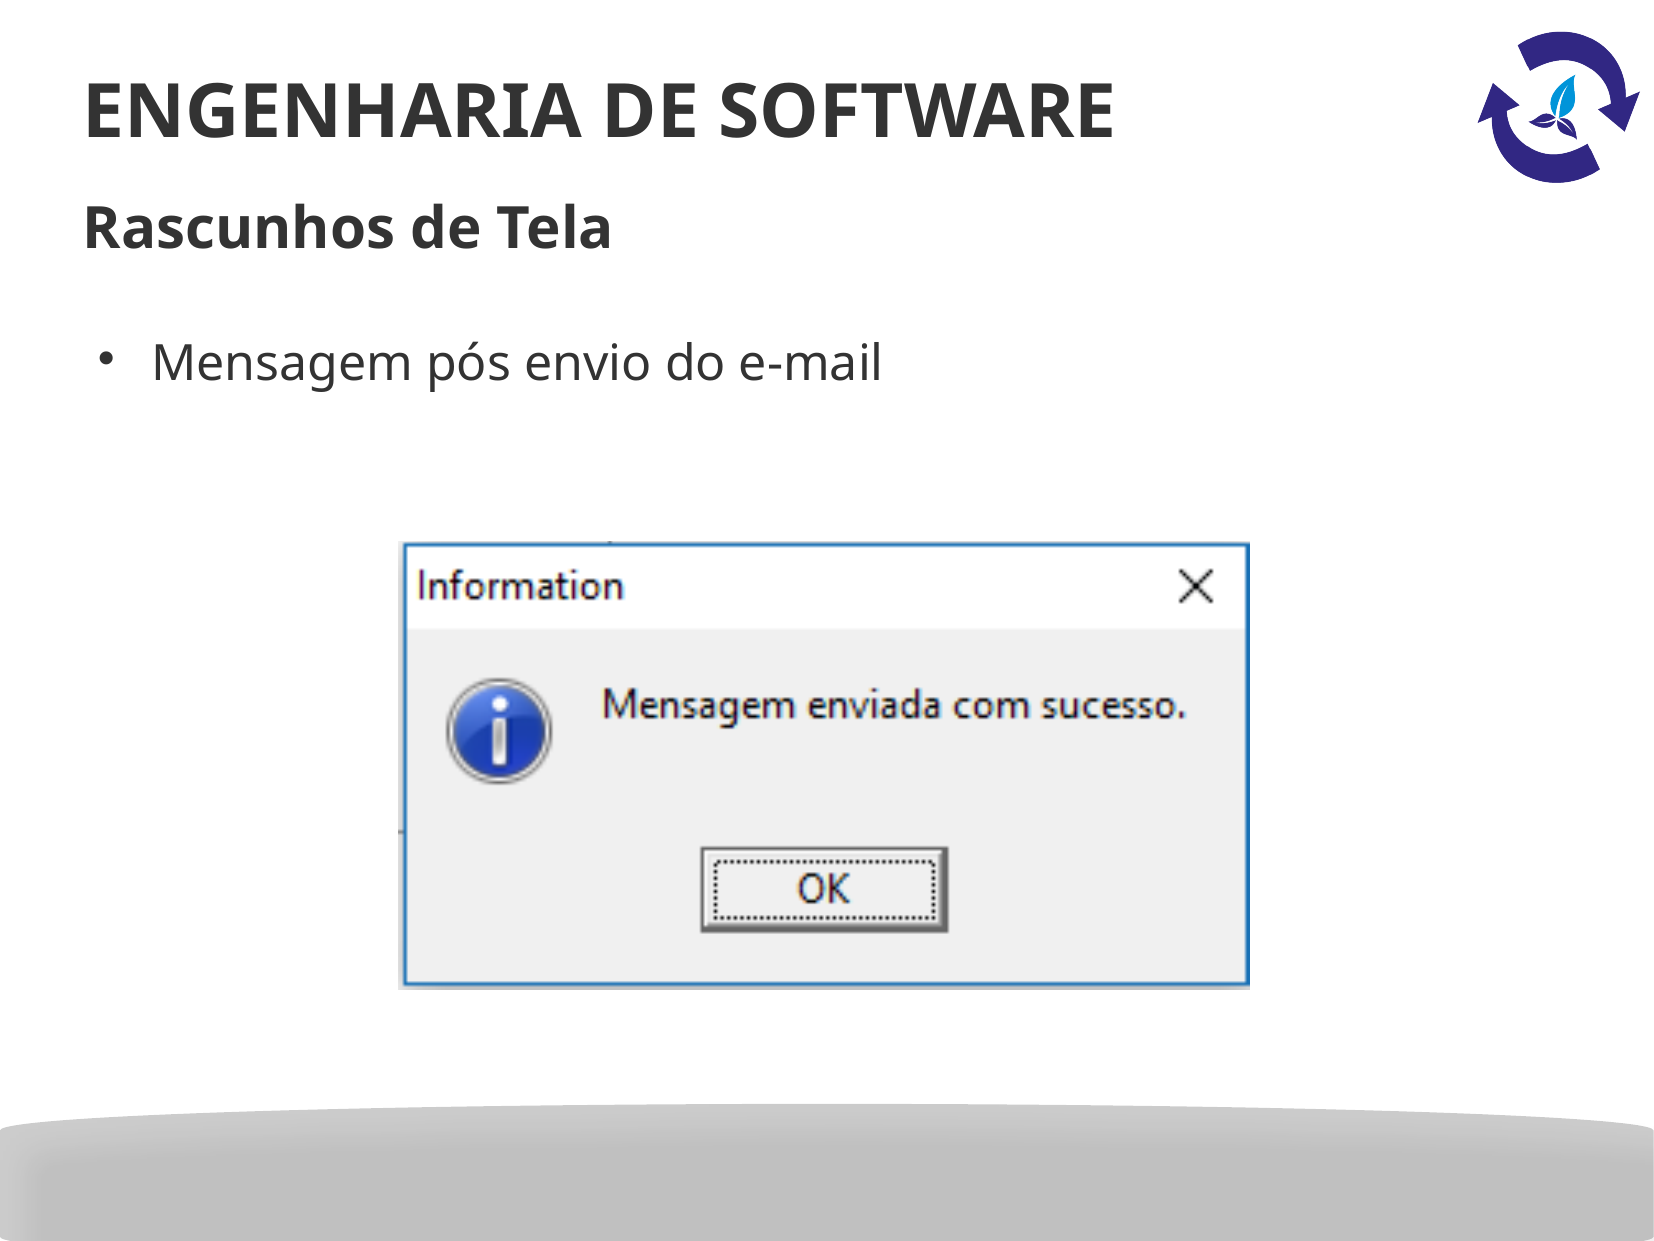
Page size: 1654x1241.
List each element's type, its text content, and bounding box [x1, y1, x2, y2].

text_box Rascunhos de Tela [82, 167, 1571, 284]
picture [1464, 13, 1653, 201]
text_box ENGENHARIA DE SOFTWARE [82, 49, 1571, 166]
picture [398, 540, 1250, 991]
text_box Mensagem pós envio do e-mail [80, 330, 1569, 1010]
